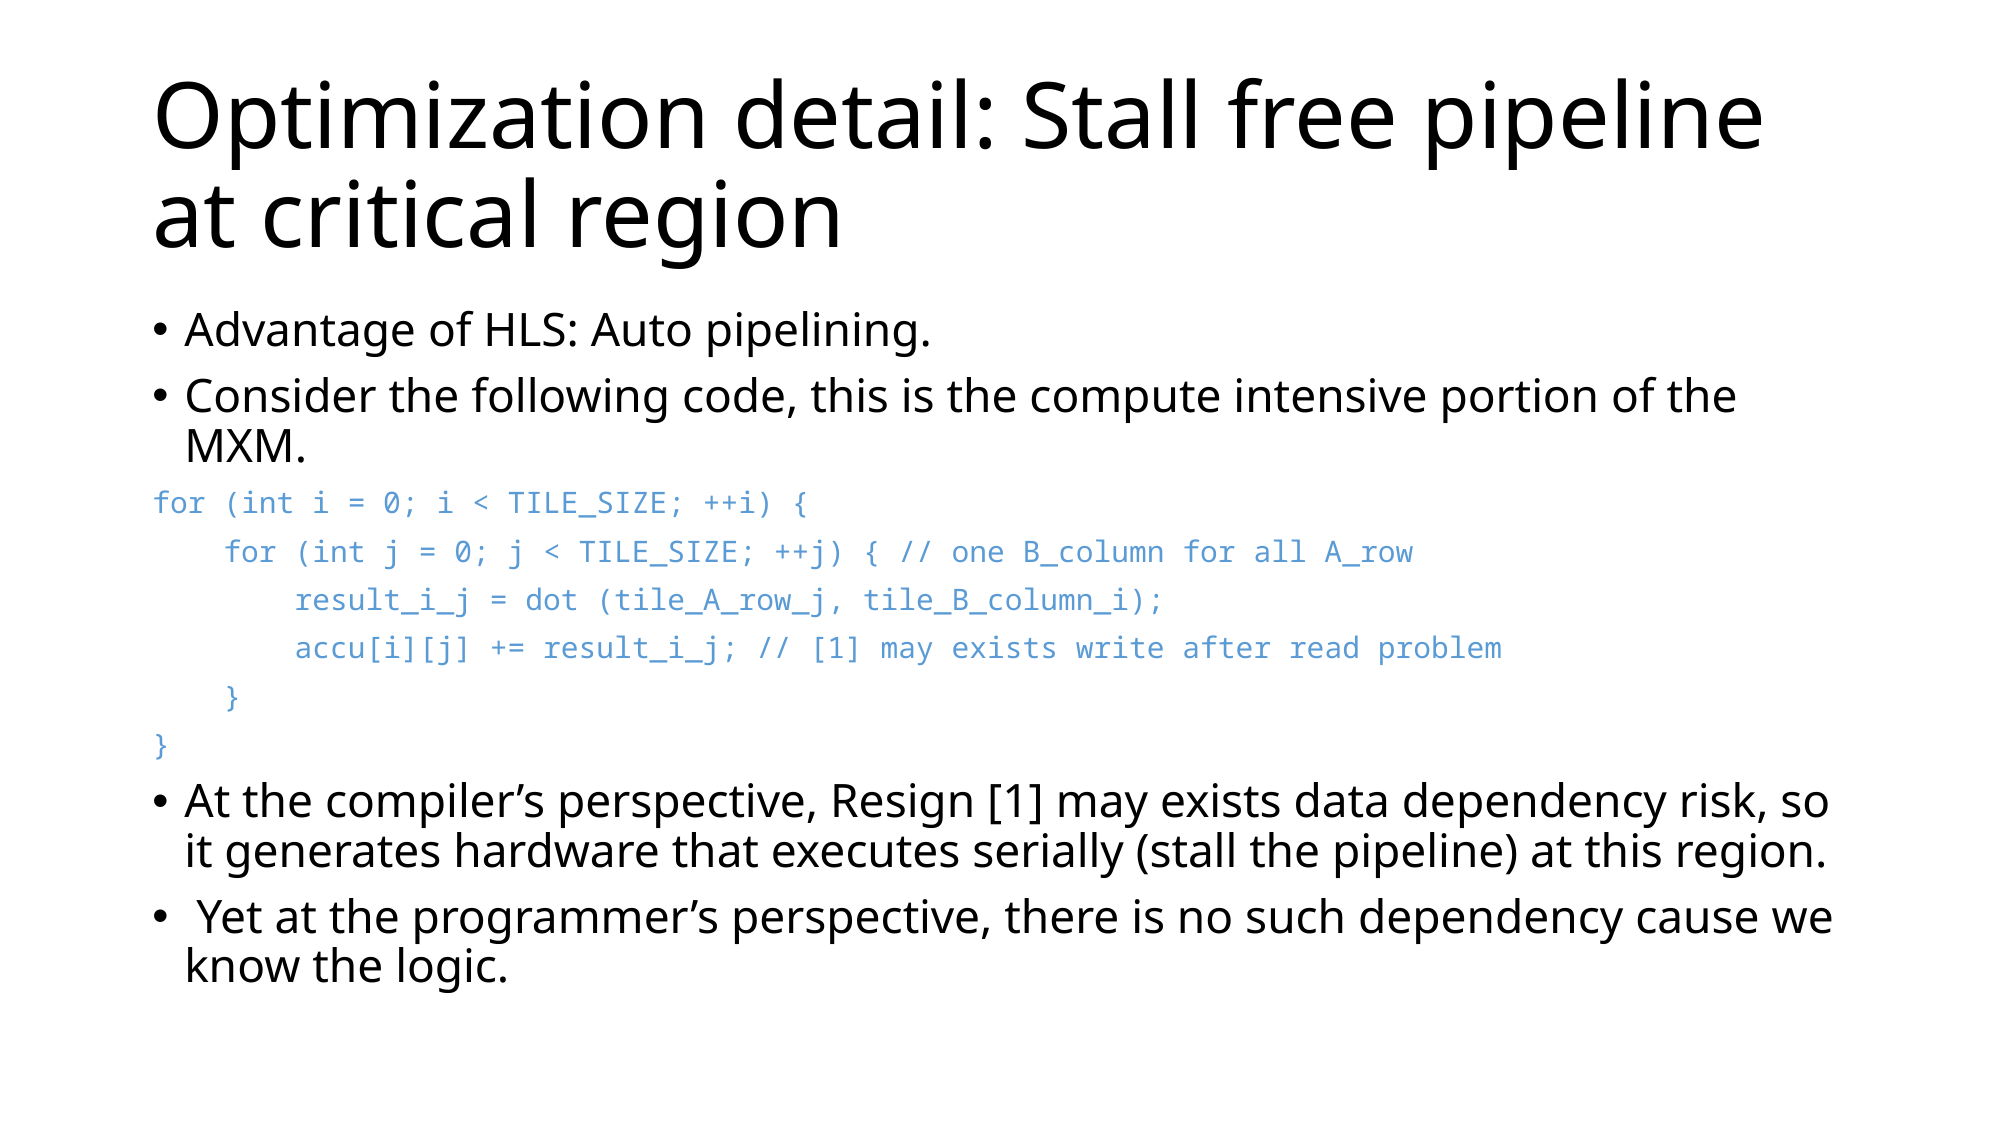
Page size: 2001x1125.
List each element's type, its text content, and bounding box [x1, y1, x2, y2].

list Advantage of HLS: Auto pipelining. Consider the following code, this is the compute intensive portion of the MXM. for (int i = 0; i < TILE_SIZE; ++i) { for (int j = 0; j < TILE_SIZE; ++j) { // one B_column for all A_row result_i_j = dot (tile_A_row_j, tile_B_column_i); accu[i][j] += result_i_j; // [1] may exists write after read problem } } At the compiler’s perspective, Resign [1] may exists data dependency risk, so it generates hardware that executes serially (stall the pipeline) at this region. Yet at the programmer’s perspective, there is no such dependency cause we know the logic. [137, 299, 1863, 1014]
title Optimization detail: Stall free pipeline at critical region [137, 59, 1863, 278]
